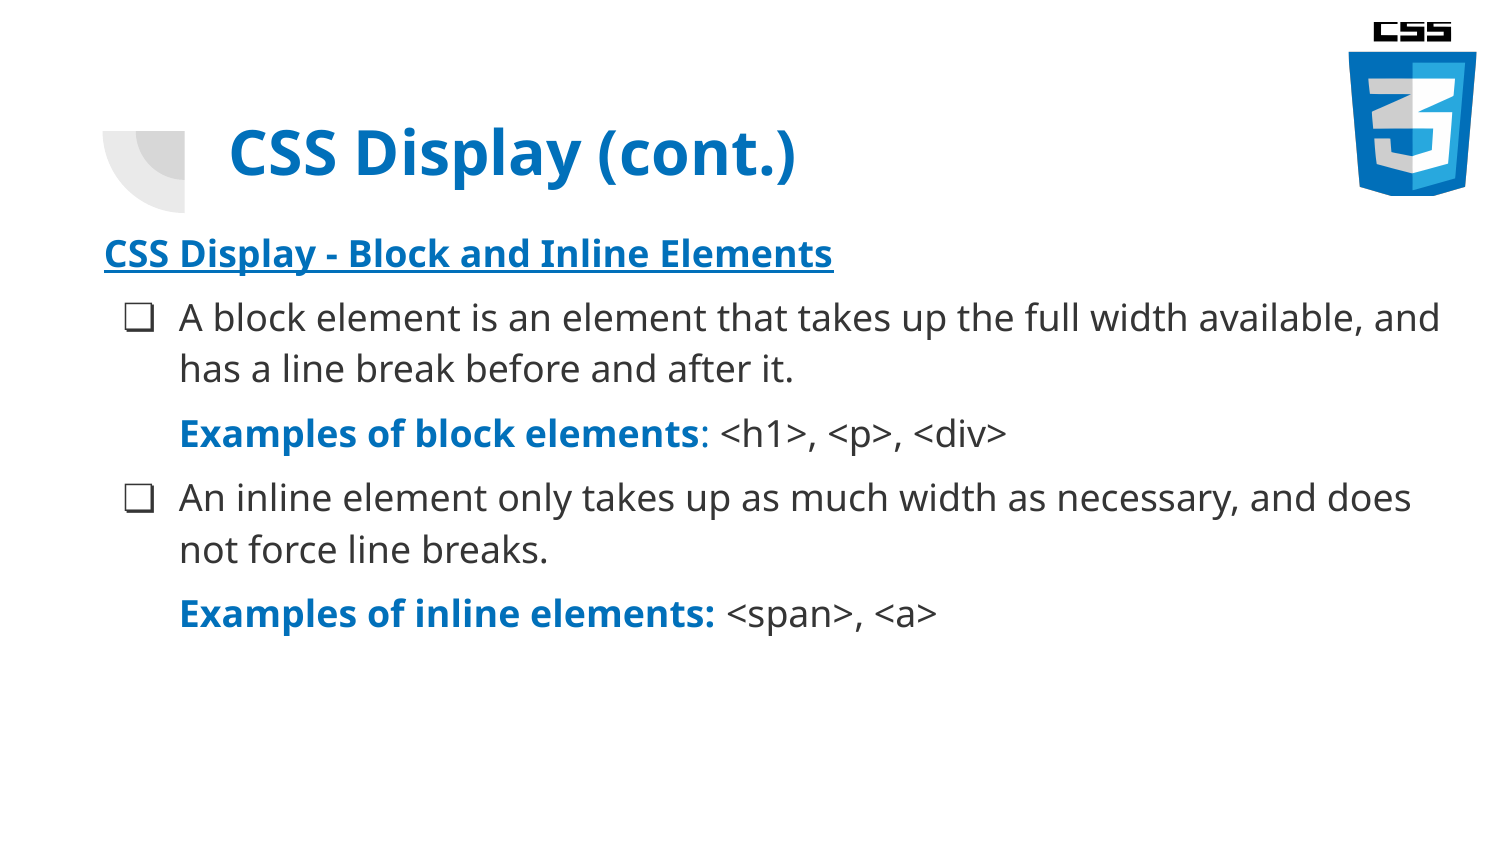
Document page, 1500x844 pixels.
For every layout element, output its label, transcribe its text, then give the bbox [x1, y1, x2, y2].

title CSS Display - Block and Inline Elements A block element is an element that takes up the full width available, and has a line break before and after it. Examples of block elements: <h1>, <p>, <div> An inline element only takes up as much width as necessary, and does not force line breaks. Examples of inline elements: <span>, <a> [88, 207, 1464, 844]
picture [1348, 22, 1477, 196]
title CSS Display (cont.) [213, 98, 1500, 208]
